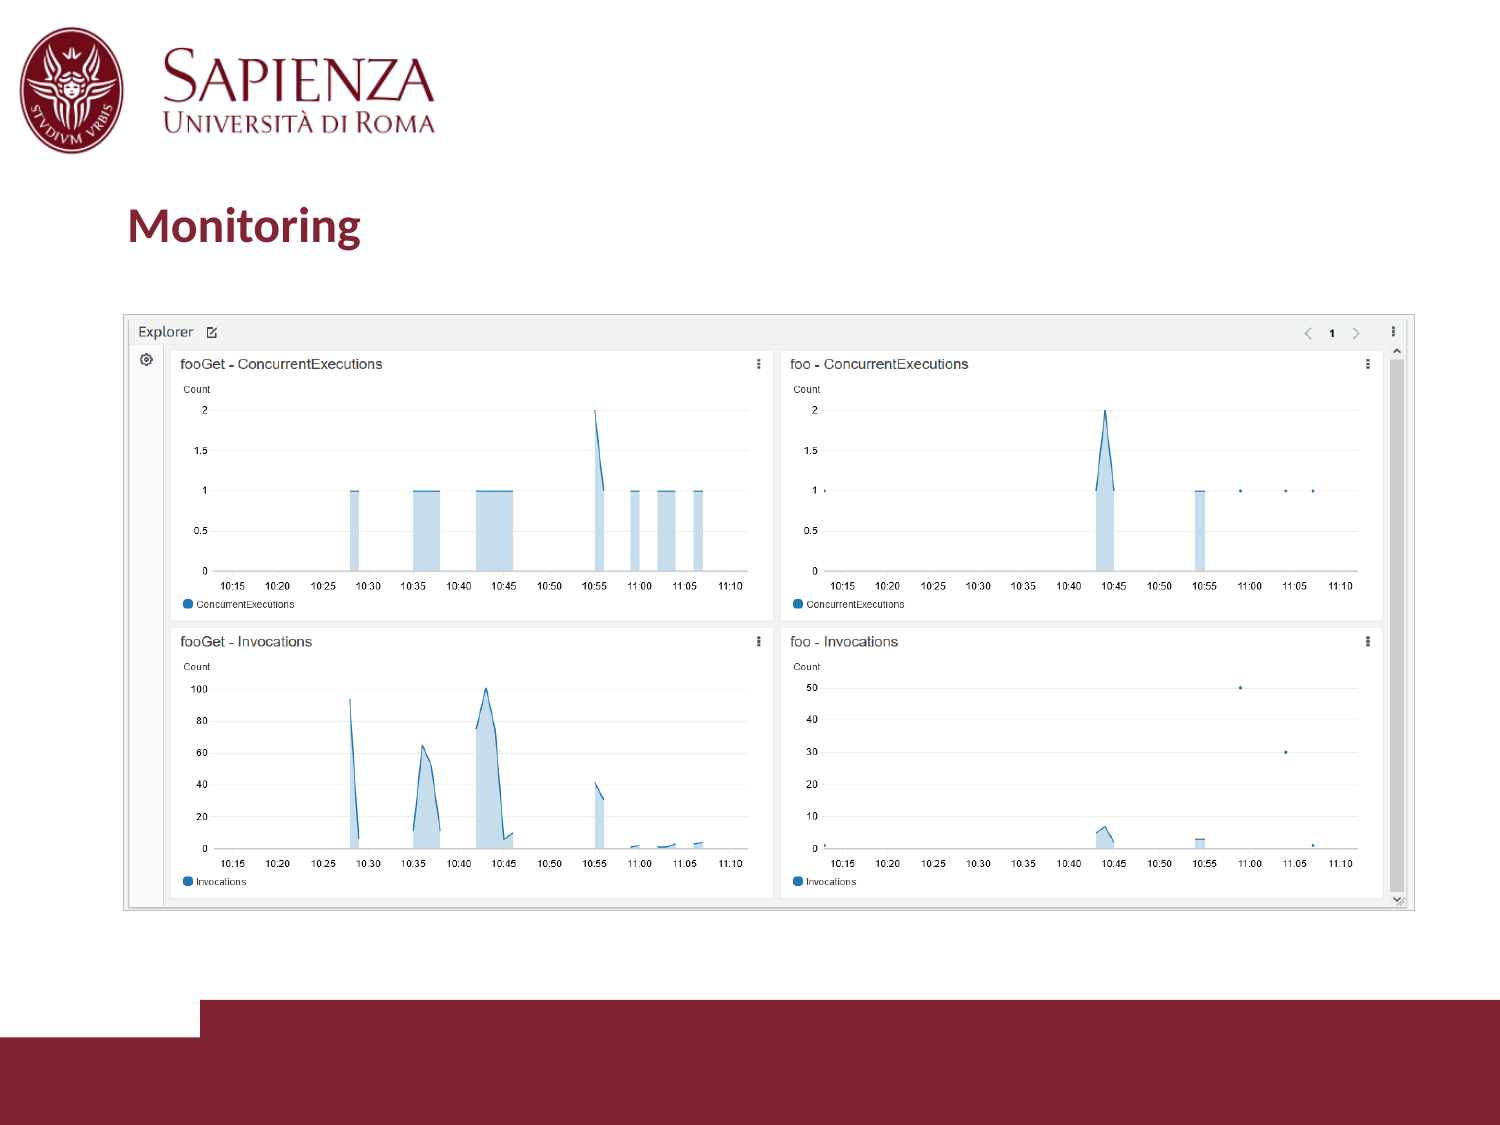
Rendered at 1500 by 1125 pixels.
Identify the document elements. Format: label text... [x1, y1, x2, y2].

title Monitoring [112, 184, 1489, 268]
picture [123, 314, 1415, 912]
